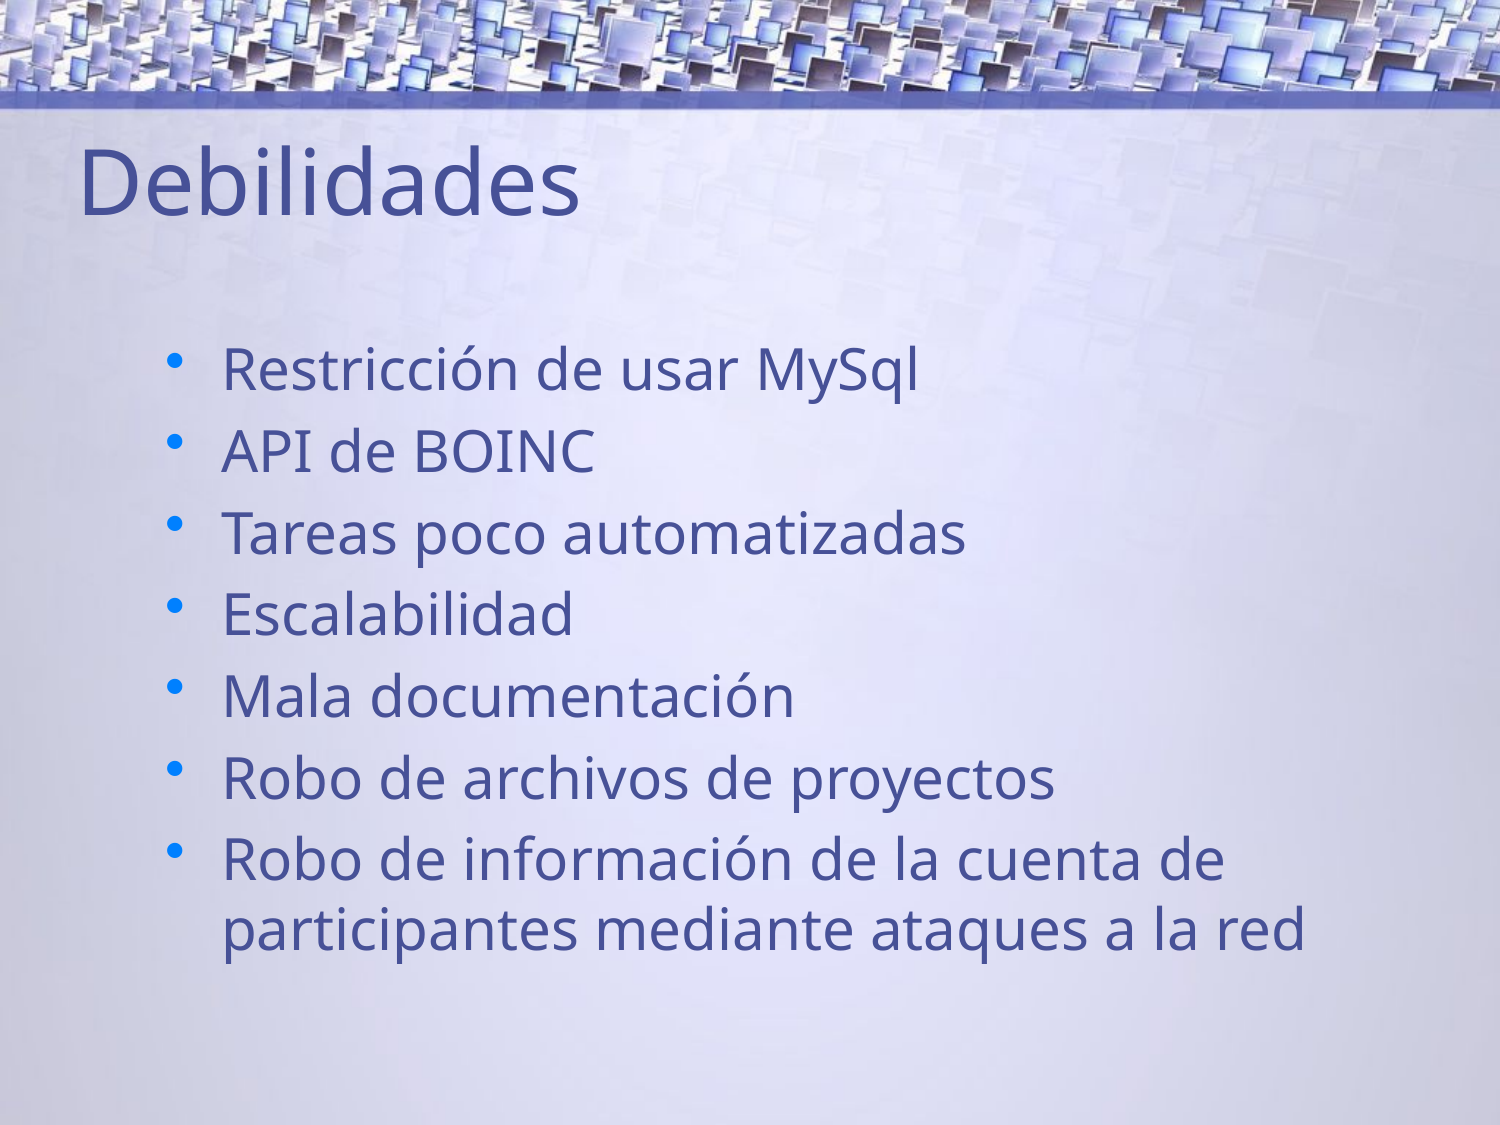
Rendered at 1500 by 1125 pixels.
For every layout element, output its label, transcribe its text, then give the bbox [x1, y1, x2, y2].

list Restricción de usar MySql API de BOINC Tareas poco automatizadas Escalabilidad Mala documentación Robo de archivos de proyectos Robo de información de la cuenta de participantes mediante ataques a la red [150, 324, 1350, 1013]
title Debilidades [37, 120, 1463, 238]
picture [0, 0, 1500, 1125]
